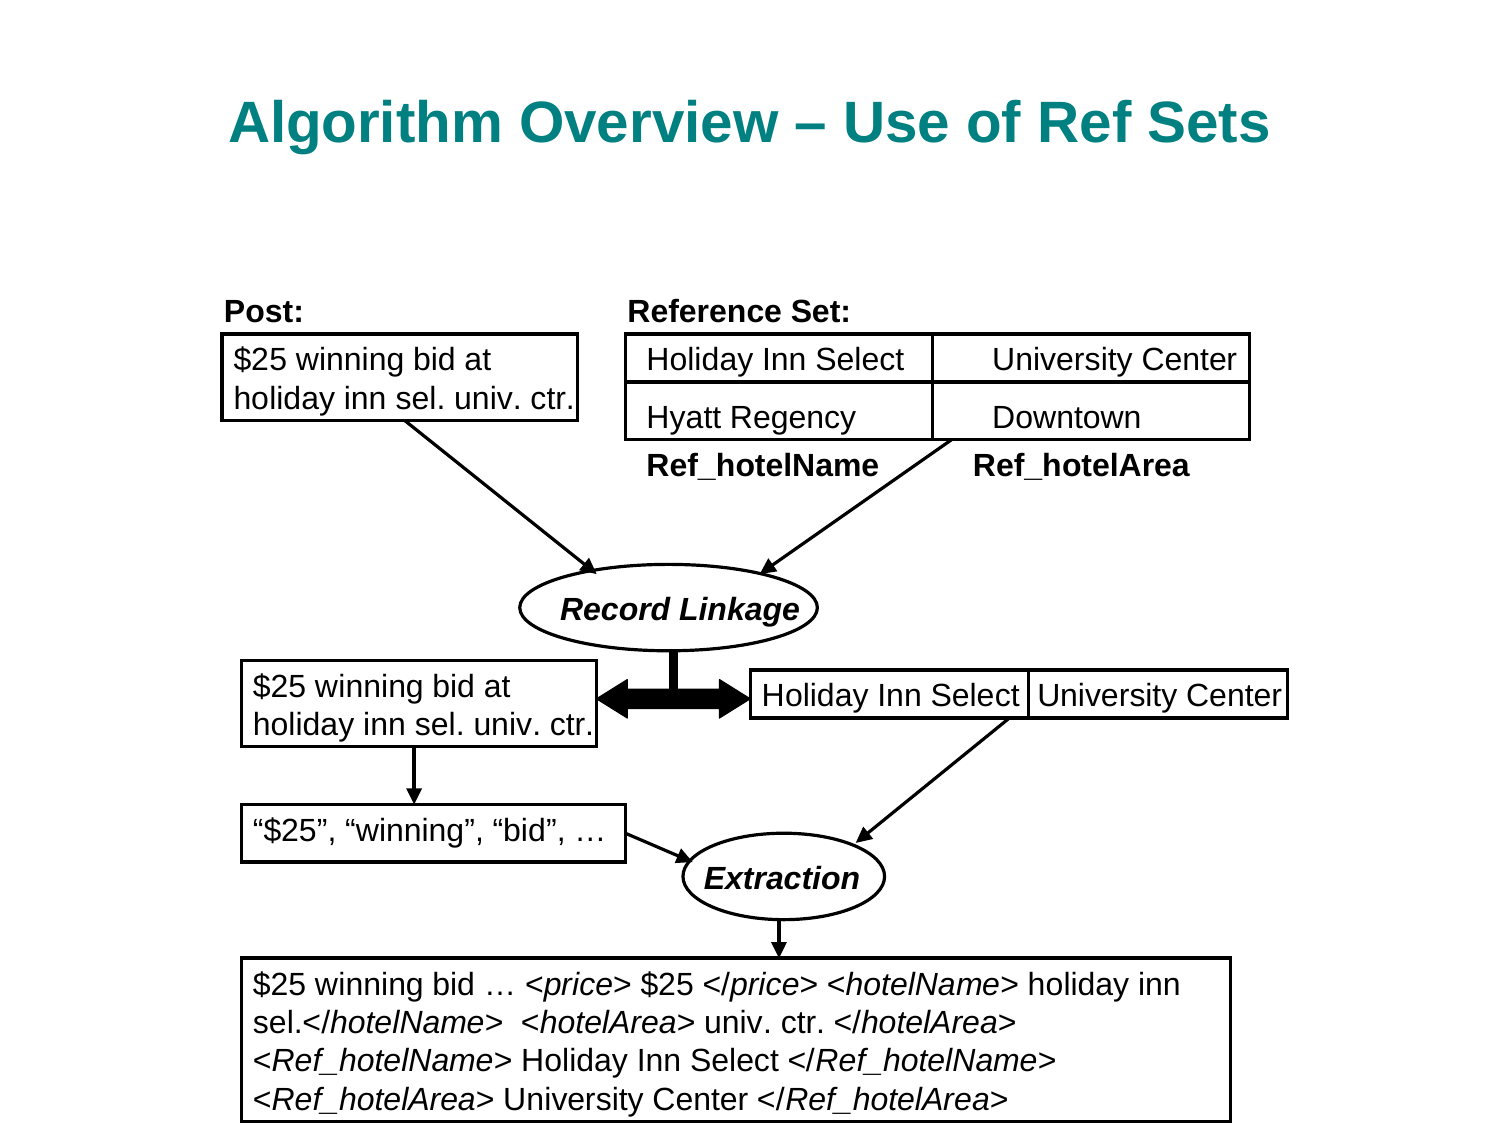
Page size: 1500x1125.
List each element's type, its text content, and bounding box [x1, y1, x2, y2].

picture [212, 285, 1338, 1125]
title Algorithm Overview – Use of Ref Sets [50, 24, 1450, 213]
